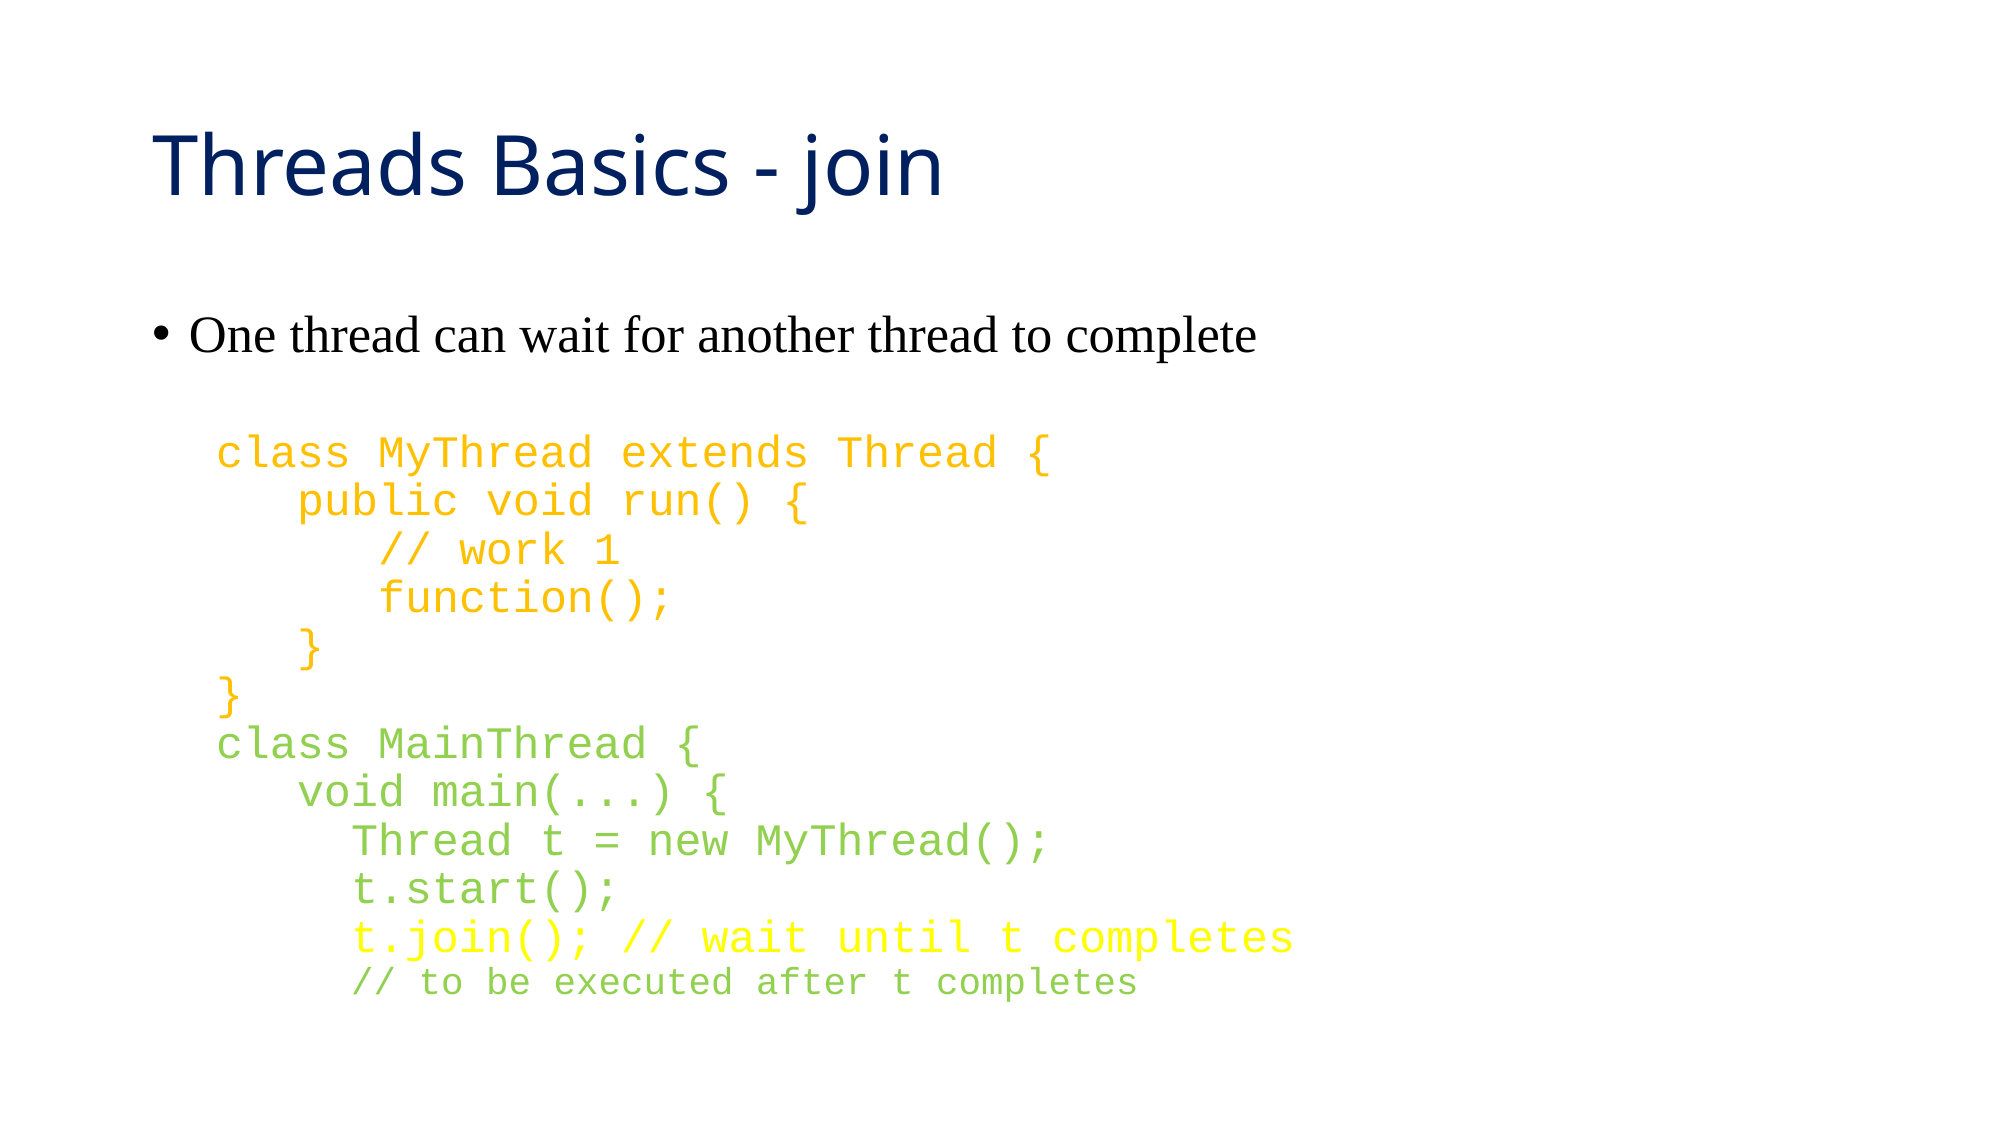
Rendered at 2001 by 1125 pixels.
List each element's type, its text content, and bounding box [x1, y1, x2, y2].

title Threads Basics - join [137, 59, 1863, 278]
list One thread can wait for another thread to complete class MyThread extends Thread { public void run() { // work 1 function(); } } class MainThread { void main(...) { Thread t = new MyThread(); t.start(); t.join(); // wait until t completes // to be executed after t completes [137, 299, 1863, 1014]
